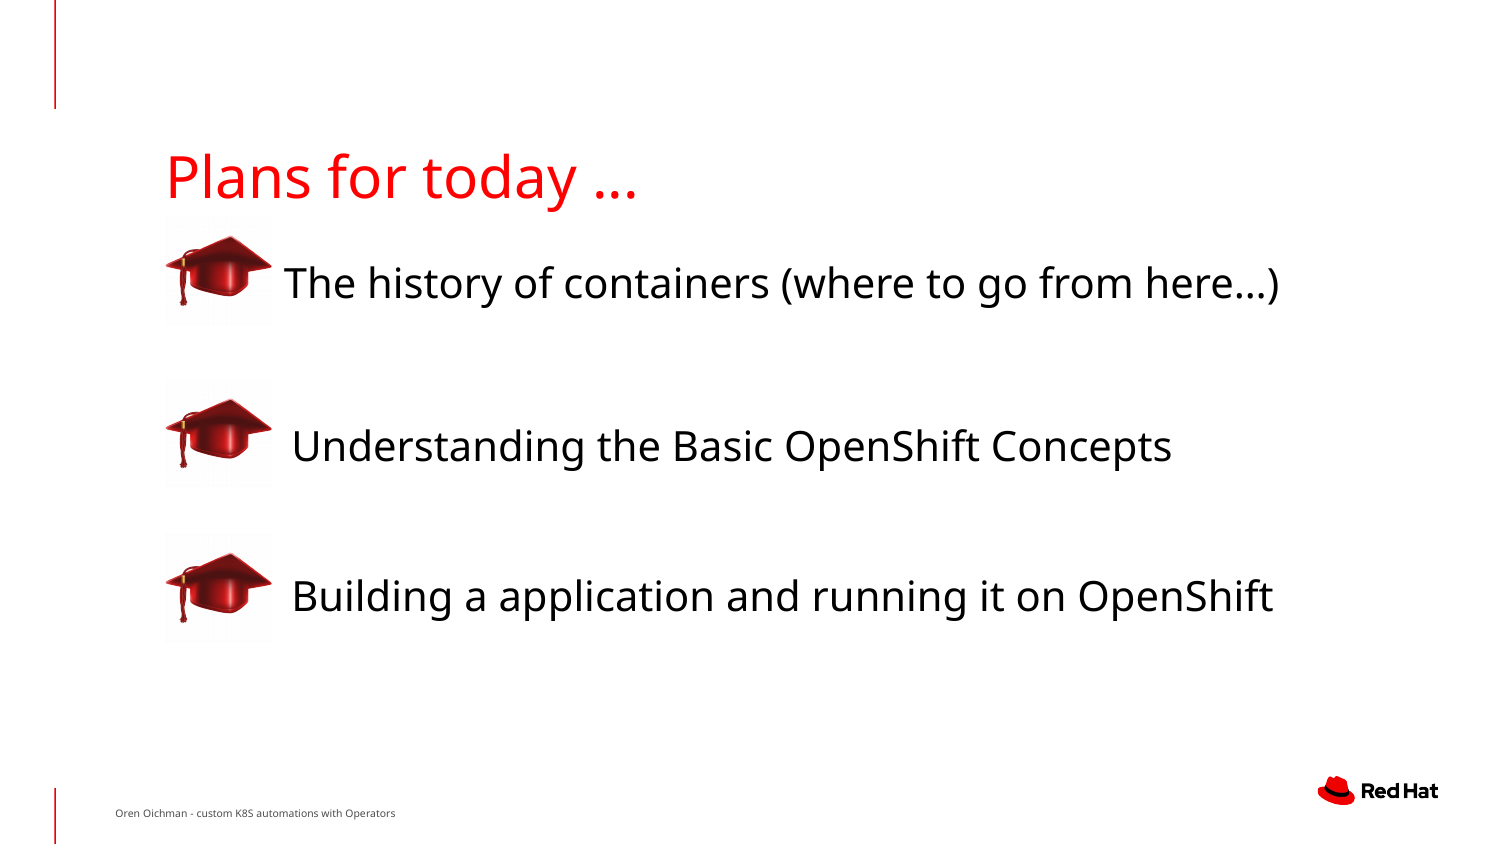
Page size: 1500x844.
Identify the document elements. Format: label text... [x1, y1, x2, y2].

title Plans for today ... [165, 119, 1235, 189]
picture [165, 378, 272, 488]
title Building a application and running it on OpenShift [291, 555, 1361, 624]
title Understanding the Basic OpenShift Concepts [291, 405, 1361, 474]
subtitle Oren Oichman - custom K8S automations with Operators [115, 750, 1246, 820]
title The history of containers (where to go from here…) [283, 242, 1294, 311]
picture [165, 533, 272, 643]
picture [165, 216, 272, 326]
picture [1317, 776, 1438, 805]
